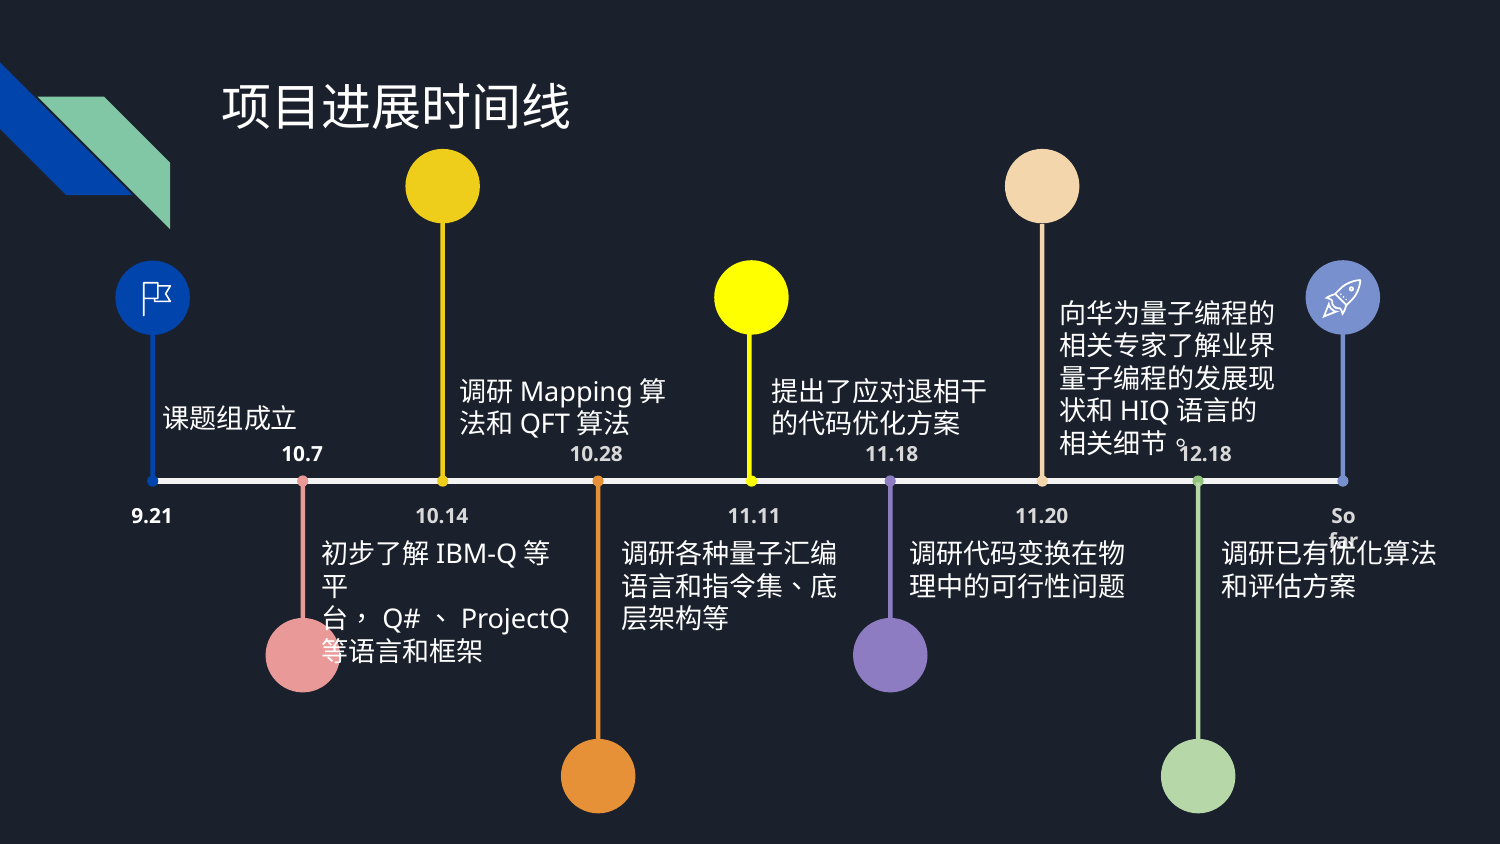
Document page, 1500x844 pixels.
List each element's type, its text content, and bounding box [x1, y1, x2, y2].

text_box 调研Mapping算法和QFT算法 [445, 367, 698, 445]
text_box 11.11 [716, 499, 792, 530]
text_box [592, 475, 604, 480]
text_box [1340, 335, 1346, 481]
text_box [150, 450, 155, 475]
text_box [888, 490, 893, 618]
text_box 初步了解IBM-Q等平台，Q#、ProjectQ等语言和框架 [308, 530, 586, 607]
text_box 11.20 [1004, 499, 1079, 530]
text_box [115, 260, 190, 336]
text_box [1343, 476, 1349, 487]
text_box [300, 490, 306, 618]
text_box [1004, 148, 1080, 224]
text_box [1195, 490, 1201, 740]
text_box [714, 260, 789, 335]
text_box 10.28 [558, 445, 634, 468]
text_box 9.21 [122, 499, 182, 531]
text_box [1039, 224, 1045, 480]
text_box [147, 475, 159, 487]
text_box [265, 617, 341, 693]
text_box [595, 490, 601, 740]
text_box 10.14 [404, 499, 479, 530]
title 项目进展时间线 [206, 60, 1362, 211]
text_box [1160, 739, 1236, 814]
text_box [1322, 279, 1362, 319]
text_box 向华为量子编程的相关专家了解业界量子编程的发展现状和HIQ语言的相关细节。 [1045, 289, 1298, 445]
text_box [747, 325, 752, 480]
text_box 调研已有优化算法和评估方案 [1208, 530, 1461, 607]
text_box [405, 148, 480, 224]
text_box [1192, 475, 1204, 480]
text_box [142, 281, 172, 317]
text_box 提出了应对退相干的代码优化方案 [758, 367, 1011, 445]
text_box 调研各种量子汇编语言和指令集、底层架构等 [608, 530, 861, 607]
text_box 课题组成立 [149, 372, 402, 450]
text_box 11.18 [854, 445, 929, 468]
text_box [560, 739, 636, 814]
text_box [150, 335, 155, 372]
text_box [440, 222, 445, 480]
text_box 调研代码变换在物理中的可行性问题 [895, 530, 1148, 607]
text_box 10.7 [272, 437, 332, 468]
text_box So far [1310, 499, 1377, 530]
text_box 12.18 [1167, 445, 1243, 468]
text_box [853, 617, 928, 693]
text_box [1305, 260, 1381, 335]
